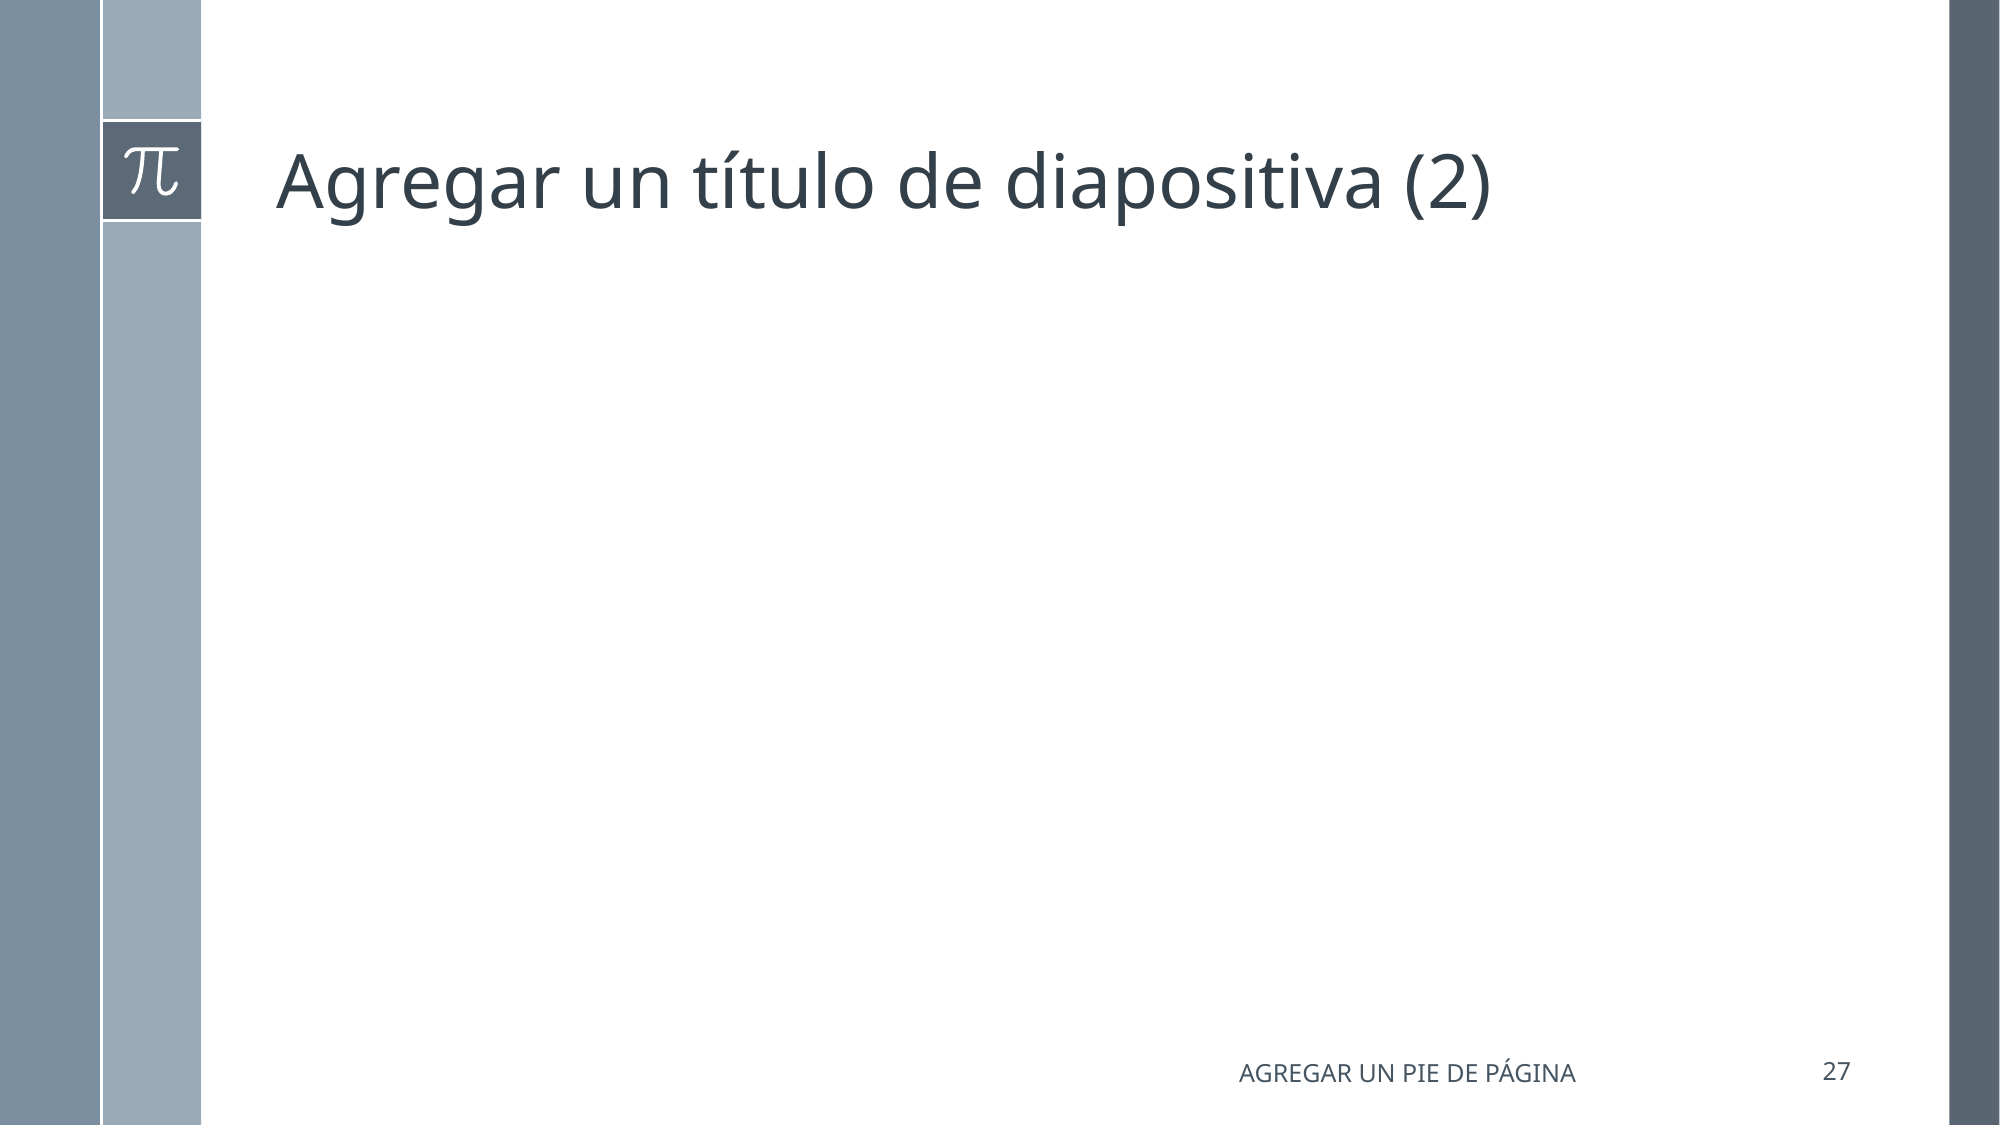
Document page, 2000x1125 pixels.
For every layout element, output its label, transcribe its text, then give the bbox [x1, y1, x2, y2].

title Agregar un título de diapositiva (2) [261, 29, 1867, 233]
slide_number 27 [1766, 1042, 1867, 1103]
footer Agregar un pie de página [1082, 1042, 1734, 1103]
